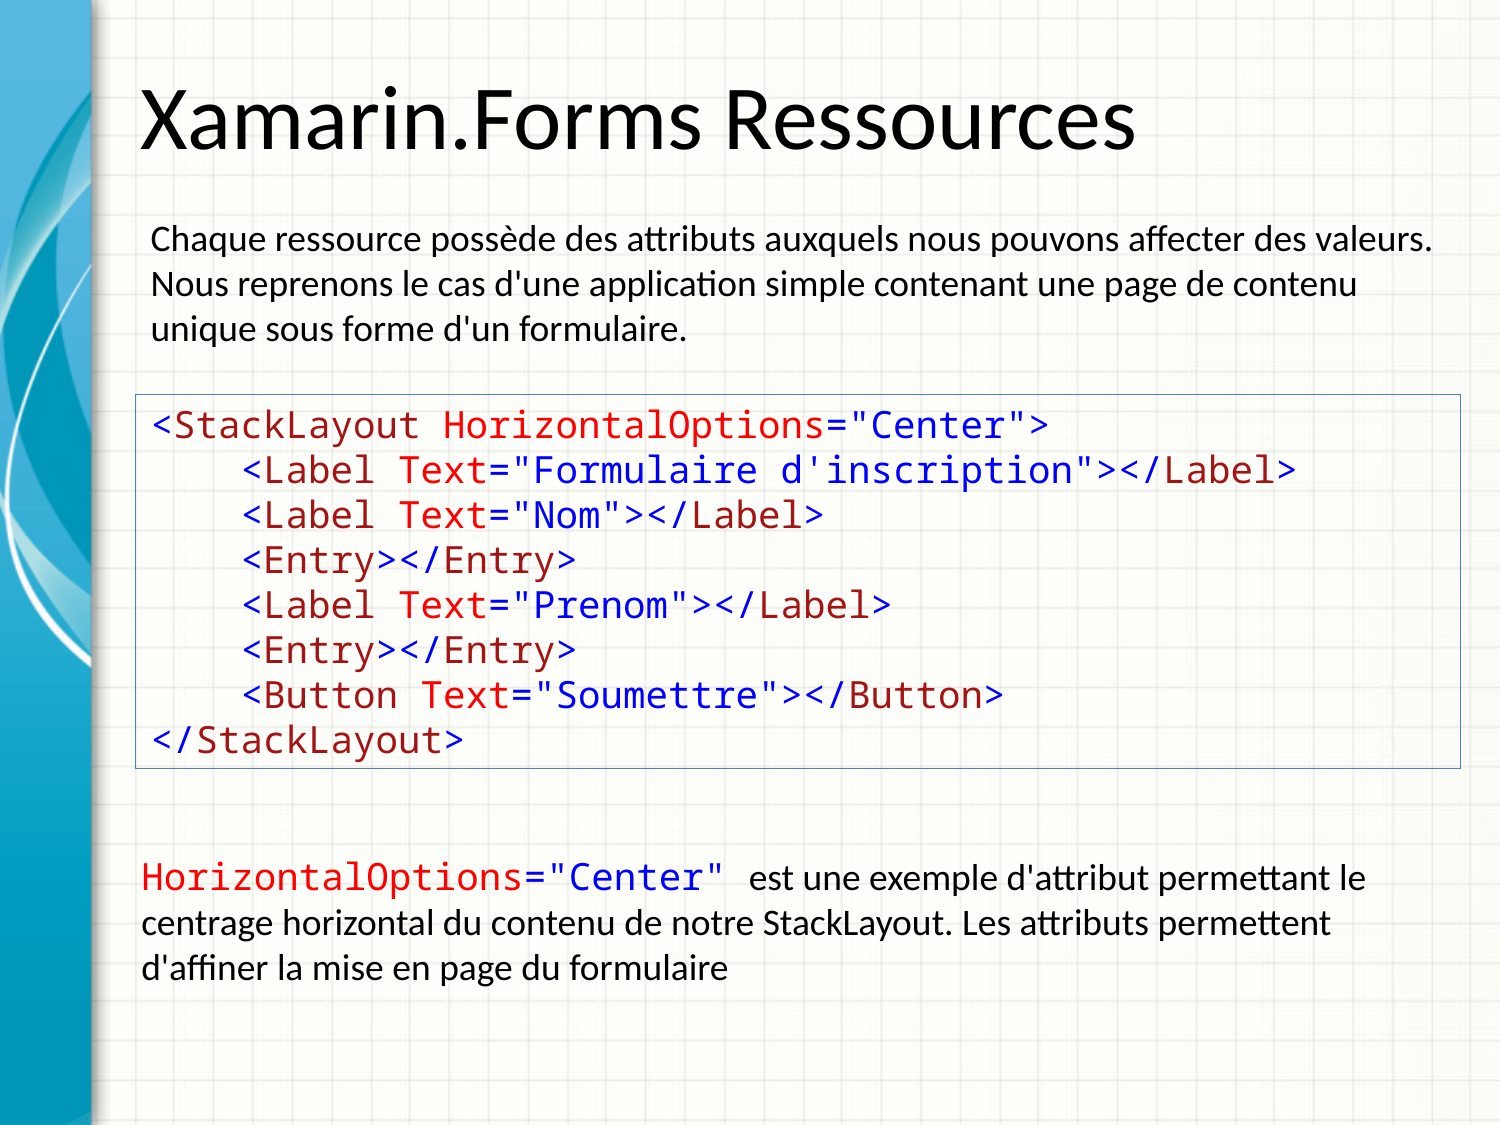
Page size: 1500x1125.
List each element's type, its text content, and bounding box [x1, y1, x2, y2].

text_box Chaque ressource possède des attributs auxquels nous pouvons affecter des valeurs. Nous reprenons le cas d'une application simple contenant une page de contenu unique sous forme d'un formulaire. [135, 206, 1461, 357]
text_box HorizontalOptions="Center" est une exemple d'attribut permettant le centrage horizontal du contenu de notre StackLayout. Les attributs permettent d'affiner la mise en page du formulaire [126, 845, 1382, 996]
text_box <StackLayout HorizontalOptions="Center"> <Label Text="Formulaire d'inscription"></Label> <Label Text="Nom"></Label> <Entry></Entry> <Label Text="Prenom"></Label> <Entry></Entry> <Button Text="Soumettre"></Button> </StackLayout> [135, 394, 1461, 769]
picture [0, 0, 1500, 1125]
title Xamarin.Forms Ressources [125, 19, 1450, 207]
